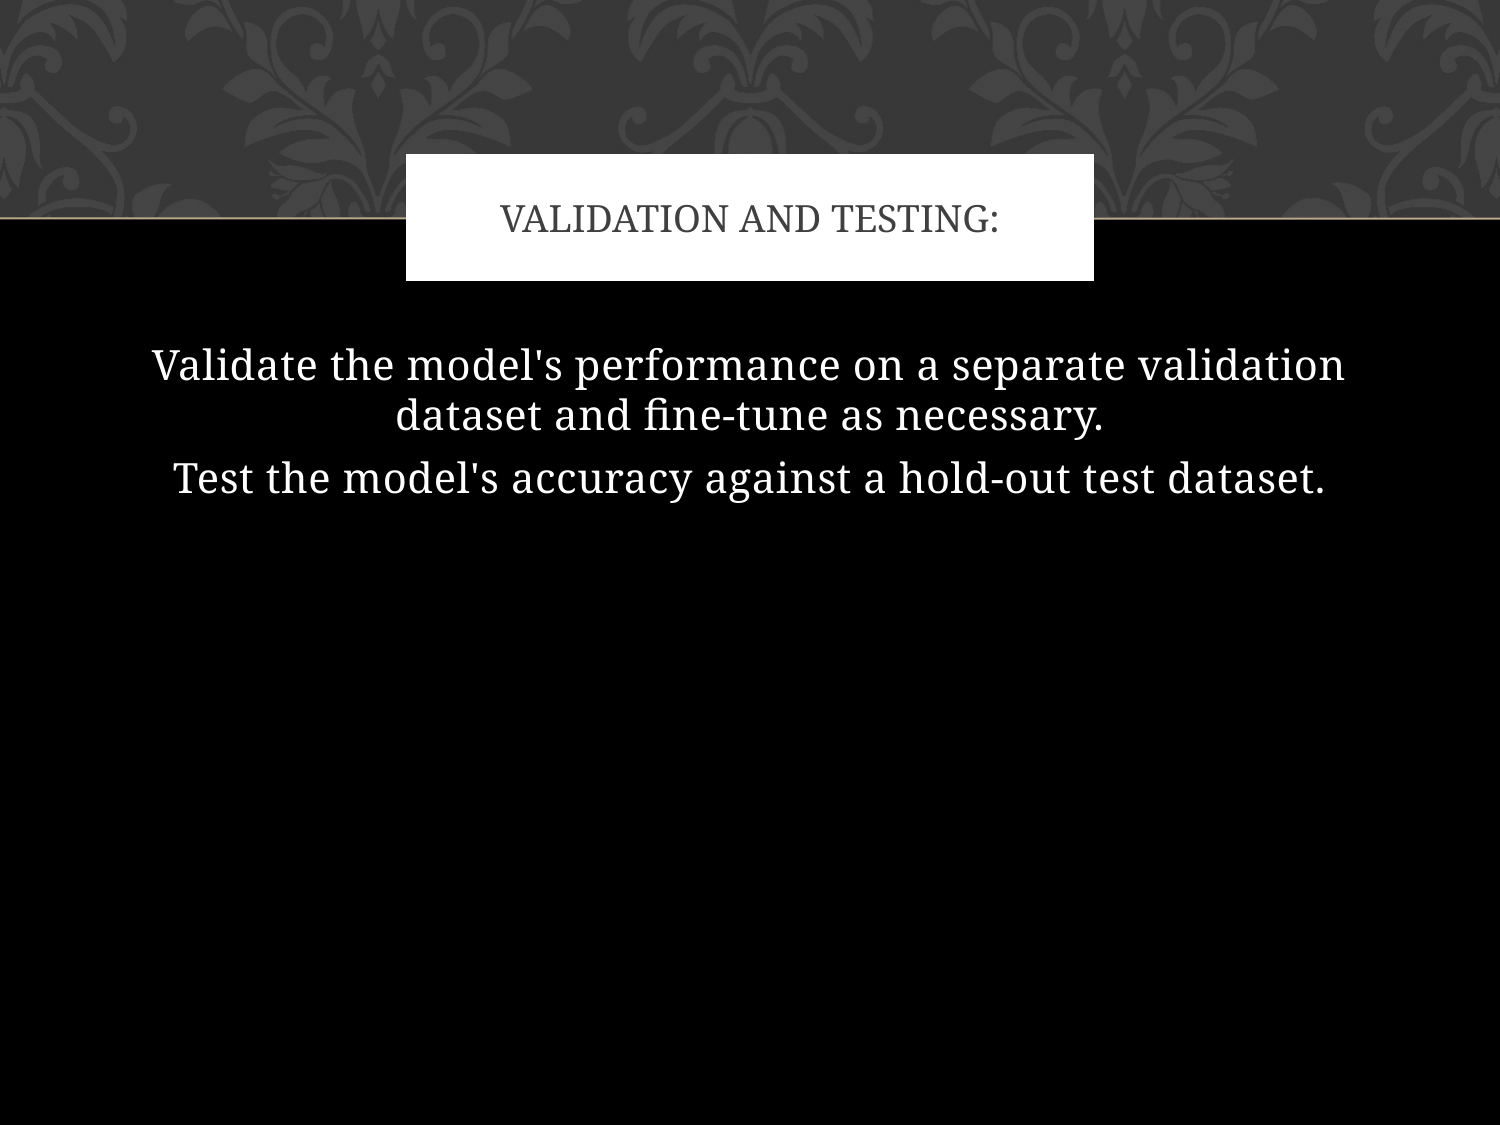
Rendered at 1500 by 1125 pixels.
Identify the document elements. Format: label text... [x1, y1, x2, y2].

list Validate the model's performance on a separate validation dataset and fine-tune as necessary. Test the model's accuracy against a hold-out test dataset. [75, 331, 1425, 1000]
title Validation and Testing: [406, 154, 1094, 281]
